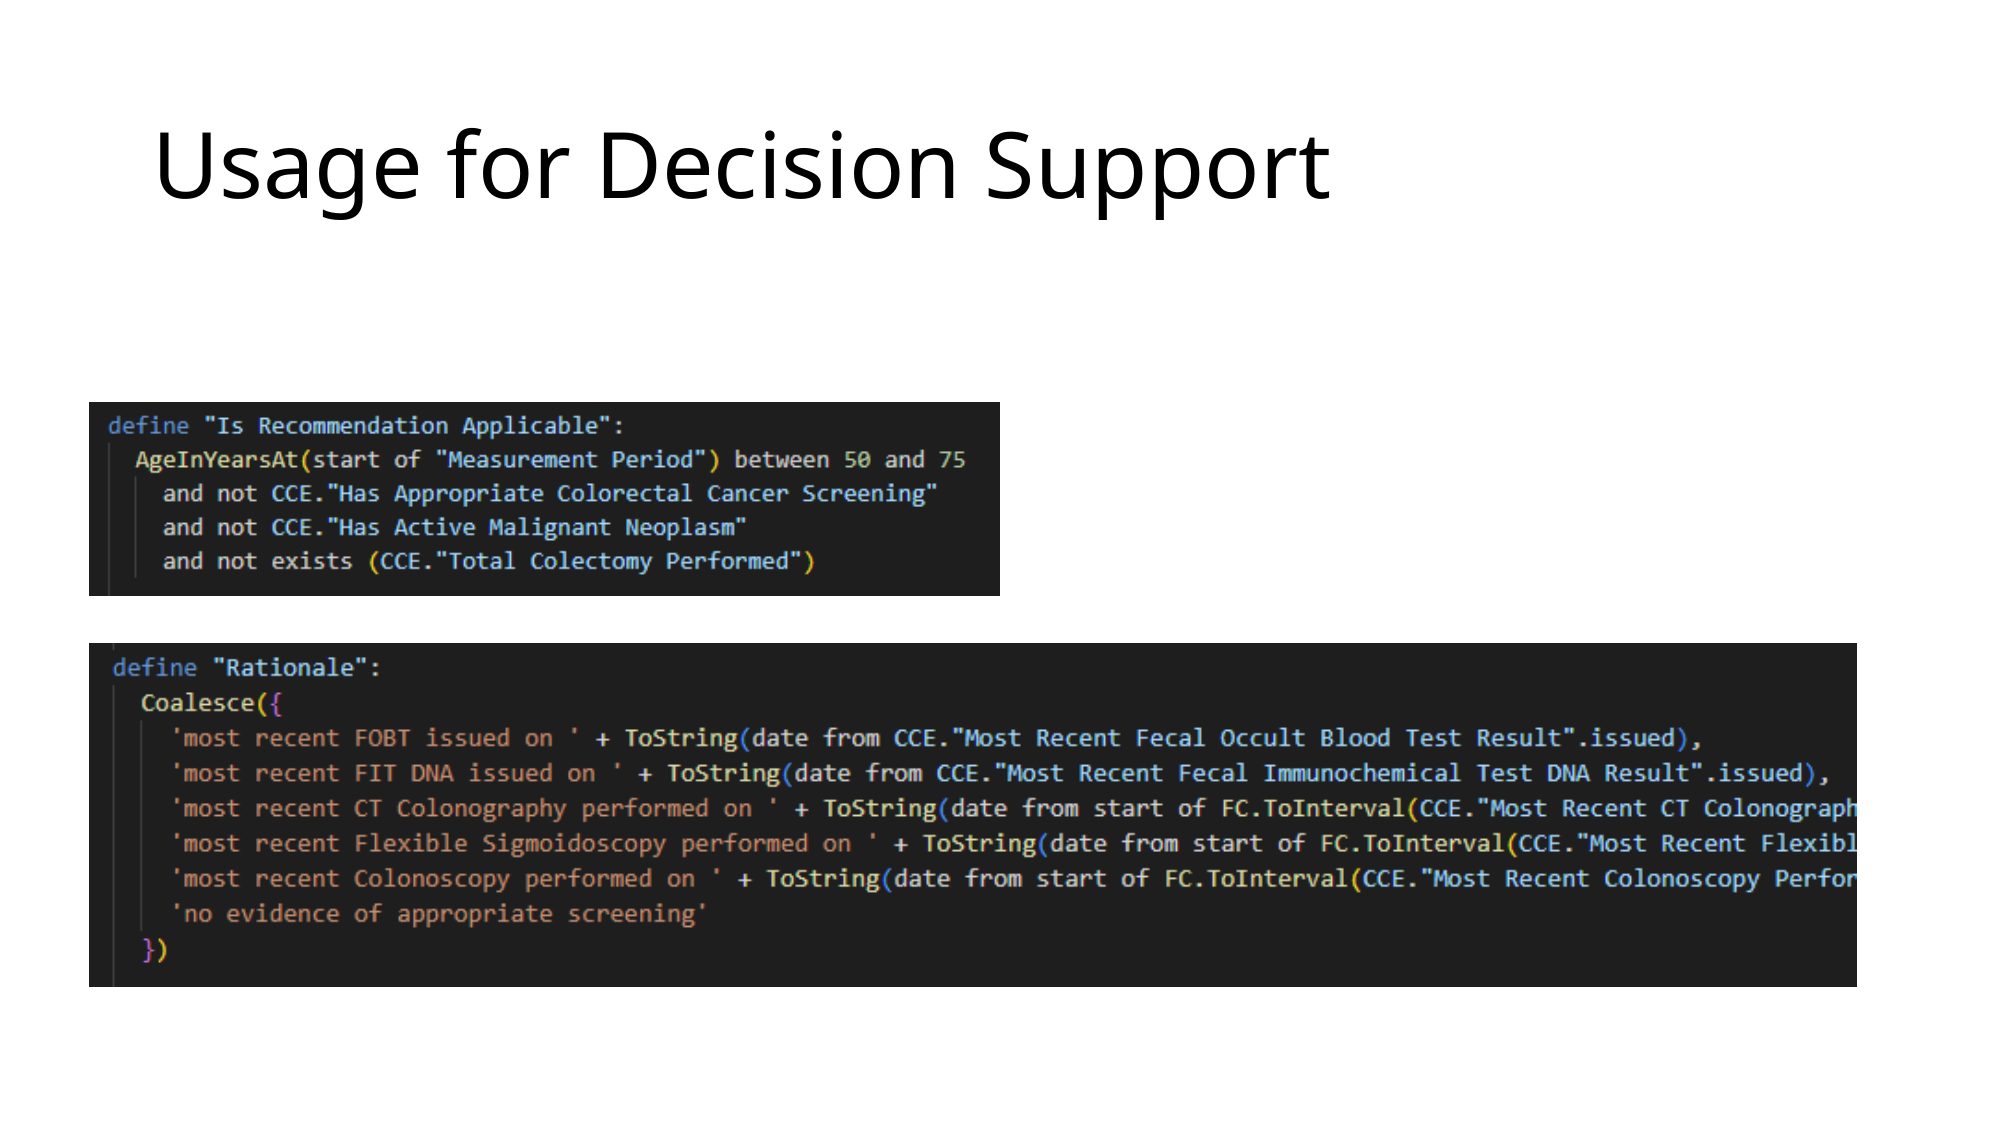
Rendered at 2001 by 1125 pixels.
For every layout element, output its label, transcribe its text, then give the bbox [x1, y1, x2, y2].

title Usage for Decision Support [137, 59, 1863, 278]
picture [89, 402, 1000, 596]
picture [89, 643, 1858, 987]
